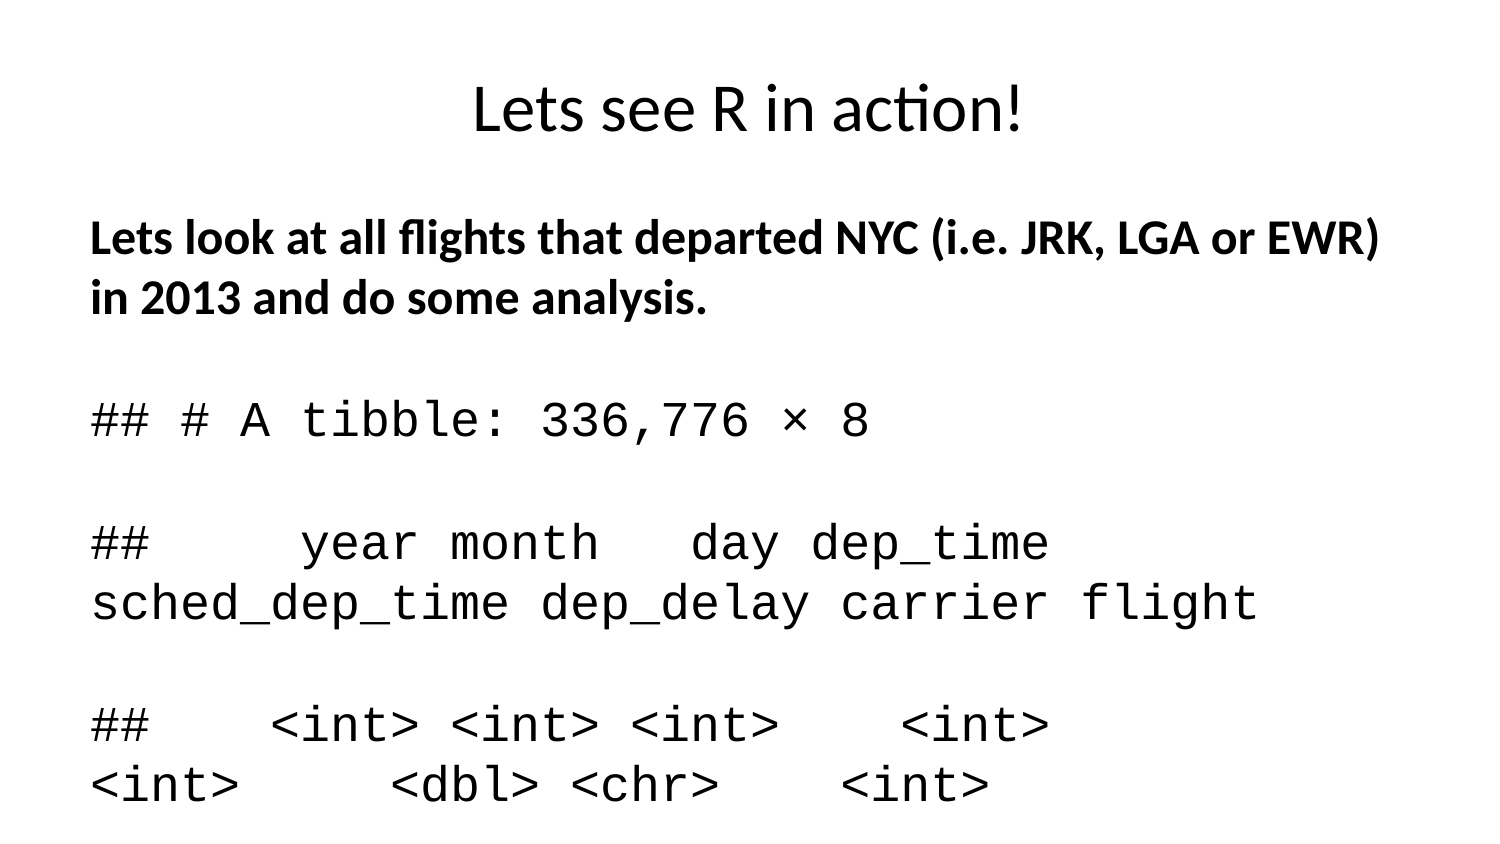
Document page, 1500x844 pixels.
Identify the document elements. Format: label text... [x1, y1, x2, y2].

list Lets look at all flights that departed NYC (i.e. JRK, LGA or EWR) in 2013 and do some analysis. ## # A tibble: 336,776 × 8 ## year month day dep_time sched_dep_time dep_delay carrier flight ## <int> <int> <int> <int> <int> <dbl> <chr> <int> ## 1 2013 1 1 517 515 2 UA 1545 ## 2 2013 1 1 533 529 4 UA 1714 ## 3 2013 1 1 542 540 2 AA 1141 ## 4 2013 1 1 544 545 -1 B6 725 ## 5 2013 1 1 554 600 -6 DL 461 ## 6 2013 1 1 554 558 -4 UA 1696 ## 7 2013 1 1 555 600 -5 B6 507 ## 8 2013 1 1 557 600 -3 EV 5708 ## 9 2013 1 1 557 600 -3 B6 79 ## 10 2013 1 1 558 600 -2 AA 301 ## # ℹ 336,766 more rows [75, 196, 1425, 754]
title Lets see R in action! [75, 33, 1425, 175]
